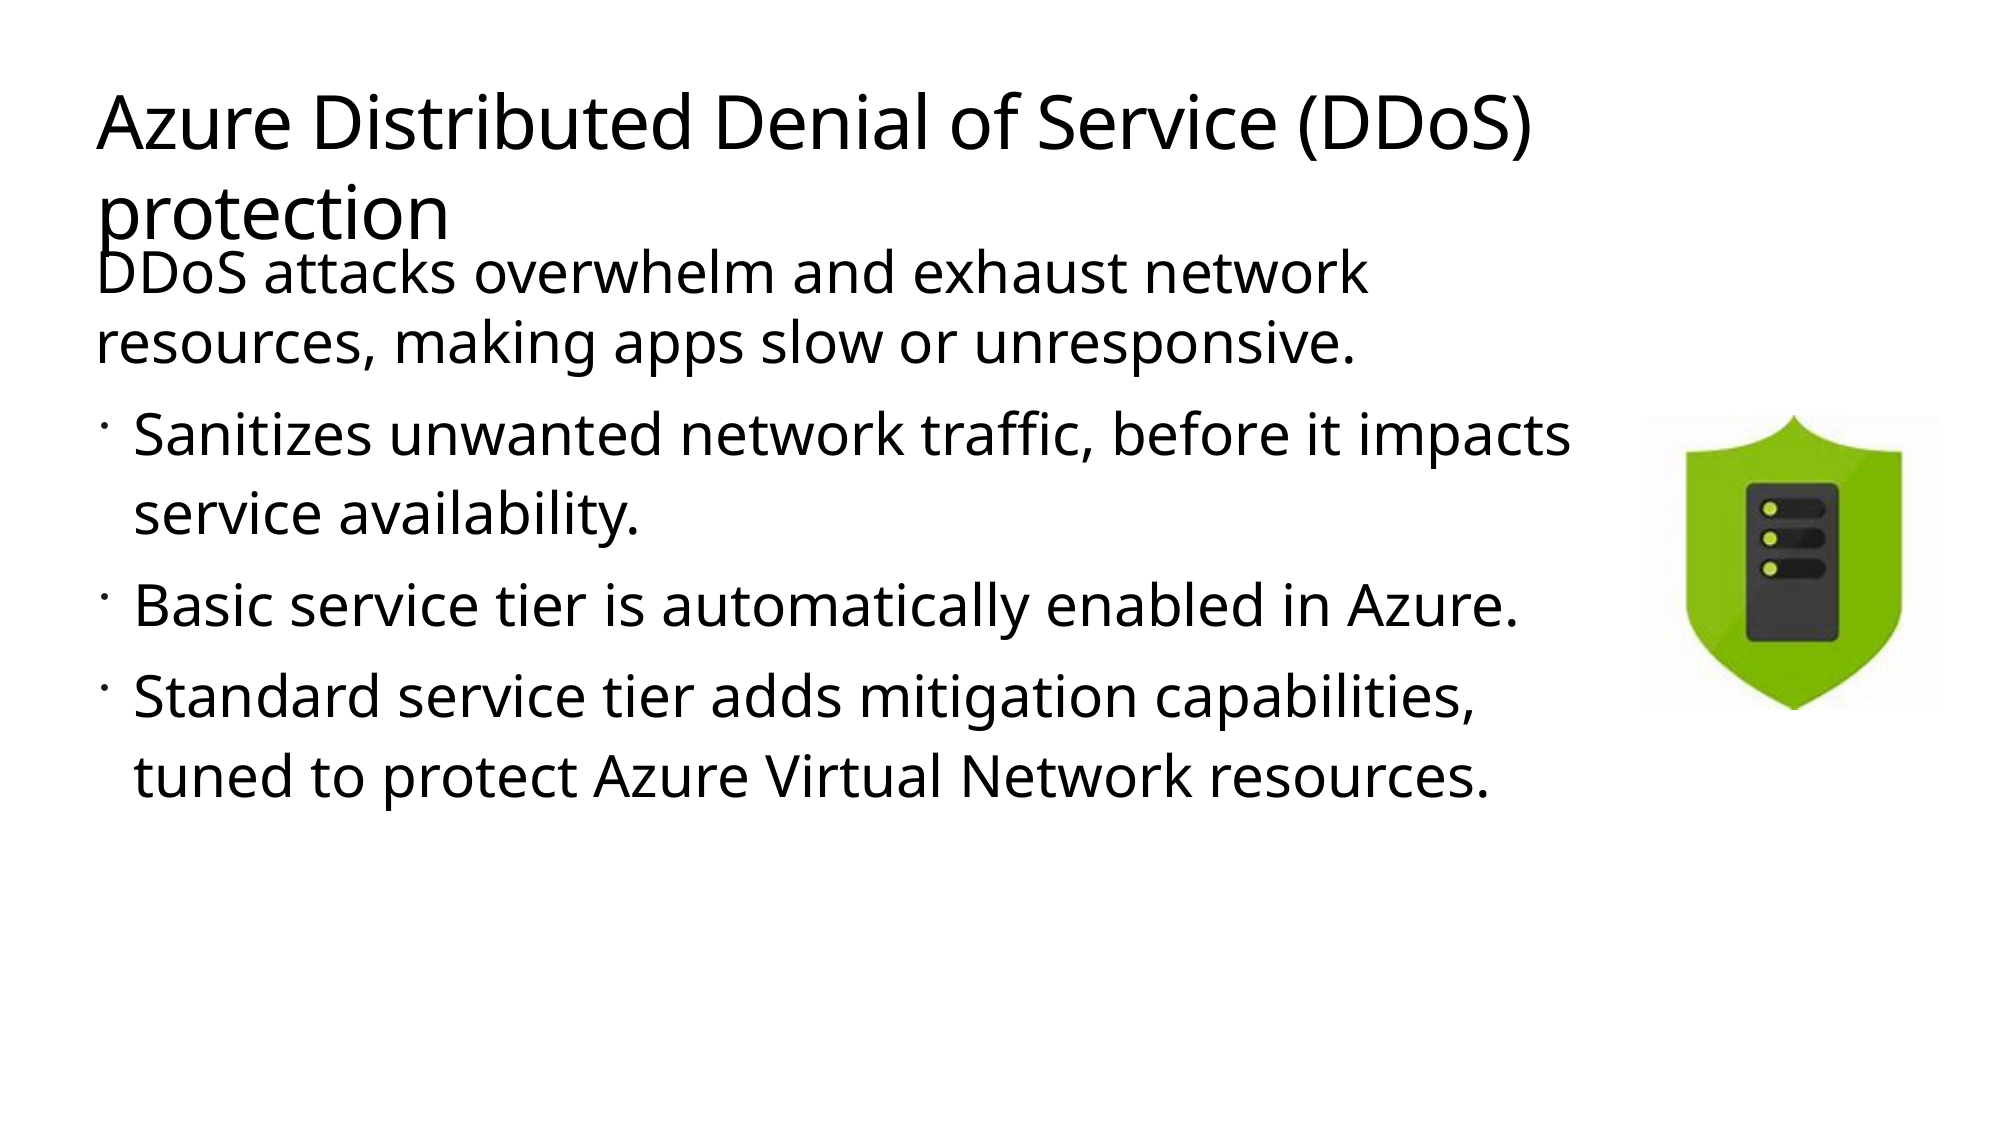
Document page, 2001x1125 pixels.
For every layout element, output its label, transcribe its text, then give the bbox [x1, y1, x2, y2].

picture [1647, 415, 1938, 710]
title Azure Distributed Denial of Service (DDoS) protection [96, 75, 1904, 166]
list DDoS attacks overwhelm and exhaust network resources, making apps slow or unresponsive. Sanitizes unwanted network traffic, before it impacts service availability. Basic service tier is automatically enabled in Azure. Standard service tier adds mitigation capabilities, tuned to protect Azure Virtual Network resources. [95, 235, 1575, 907]
